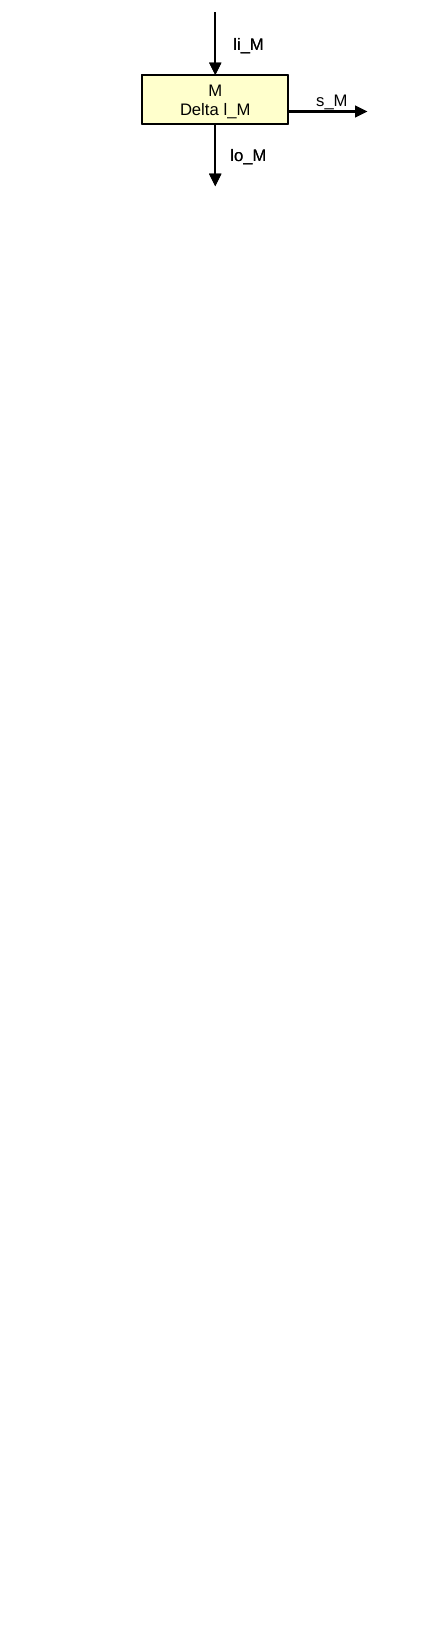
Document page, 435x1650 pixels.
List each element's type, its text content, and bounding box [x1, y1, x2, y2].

text_box li_M [221, 29, 284, 58]
text_box lo_M [221, 141, 284, 169]
text_box s_M [290, 86, 386, 114]
text_box M Delta l_M [140, 73, 290, 126]
